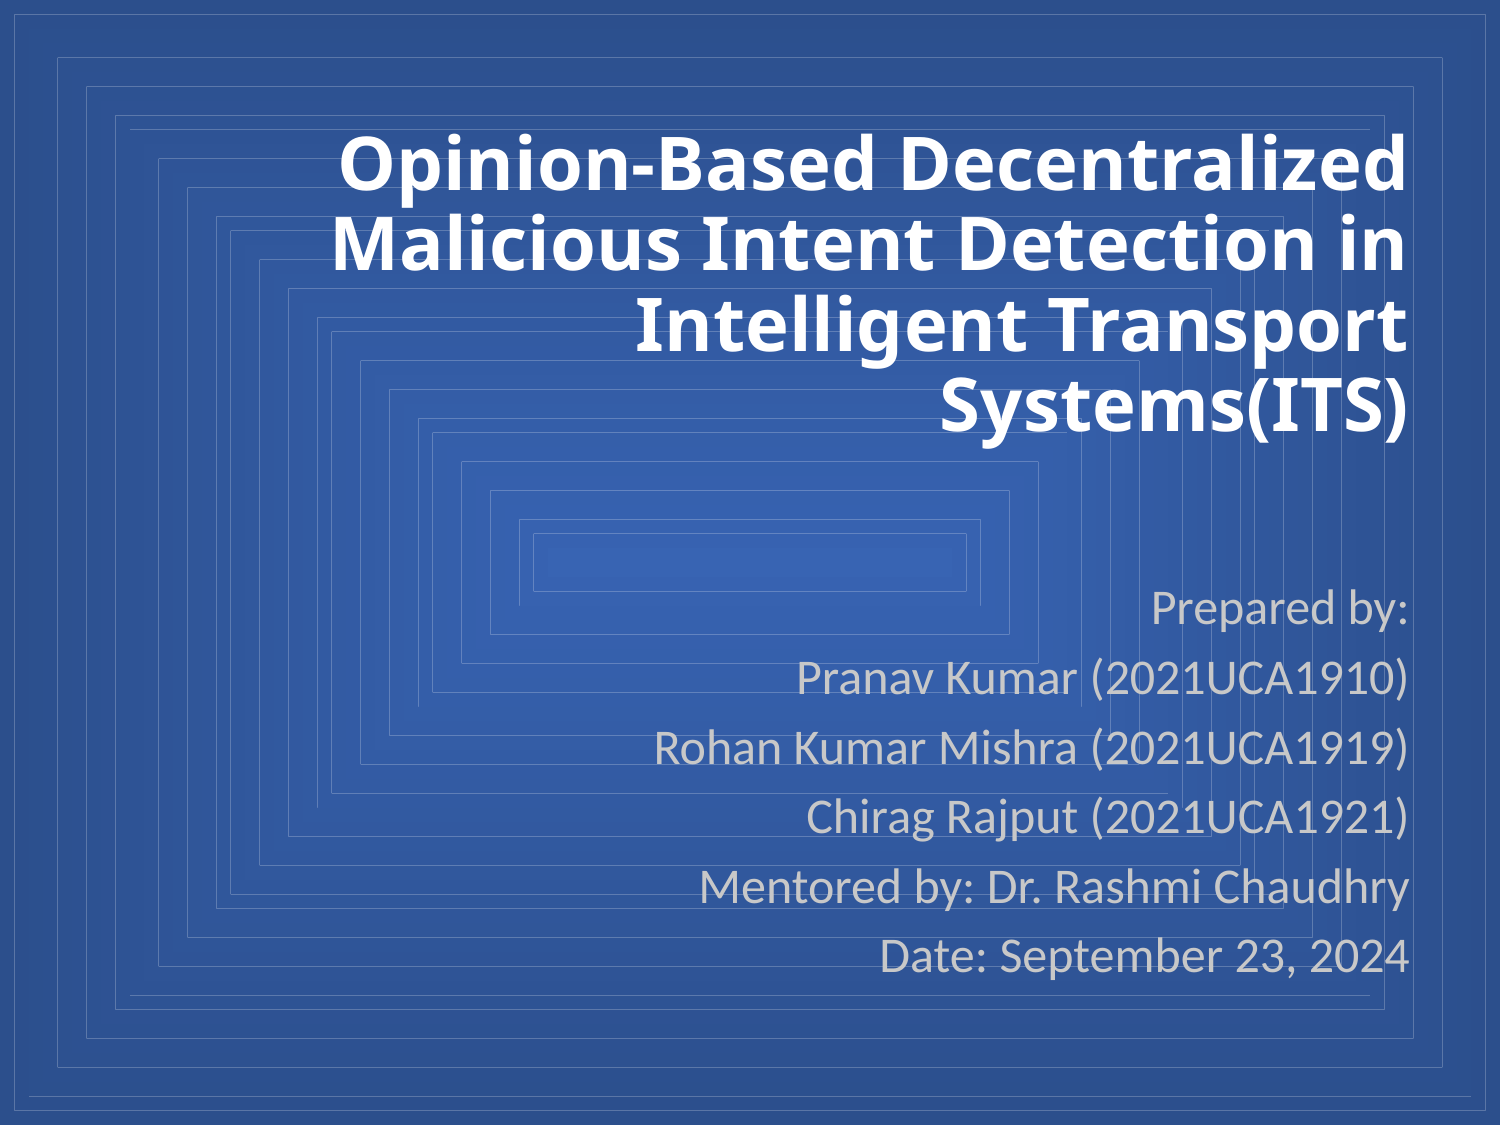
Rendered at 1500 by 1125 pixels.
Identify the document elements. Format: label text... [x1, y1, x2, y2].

title Opinion-Based Decentralized Malicious Intent Detection in Intelligent Transport Systems(ITS) [285, 45, 1425, 455]
subtitle Prepared by: Pranav Kumar (2021UCA1910) Rohan Kumar Mishra (2021UCA1919) Chirag Rajput (2021UCA1921) Mentored by: Dr. Rashmi Chaudhry Date: September 23, 2024 [230, 574, 1425, 1044]
